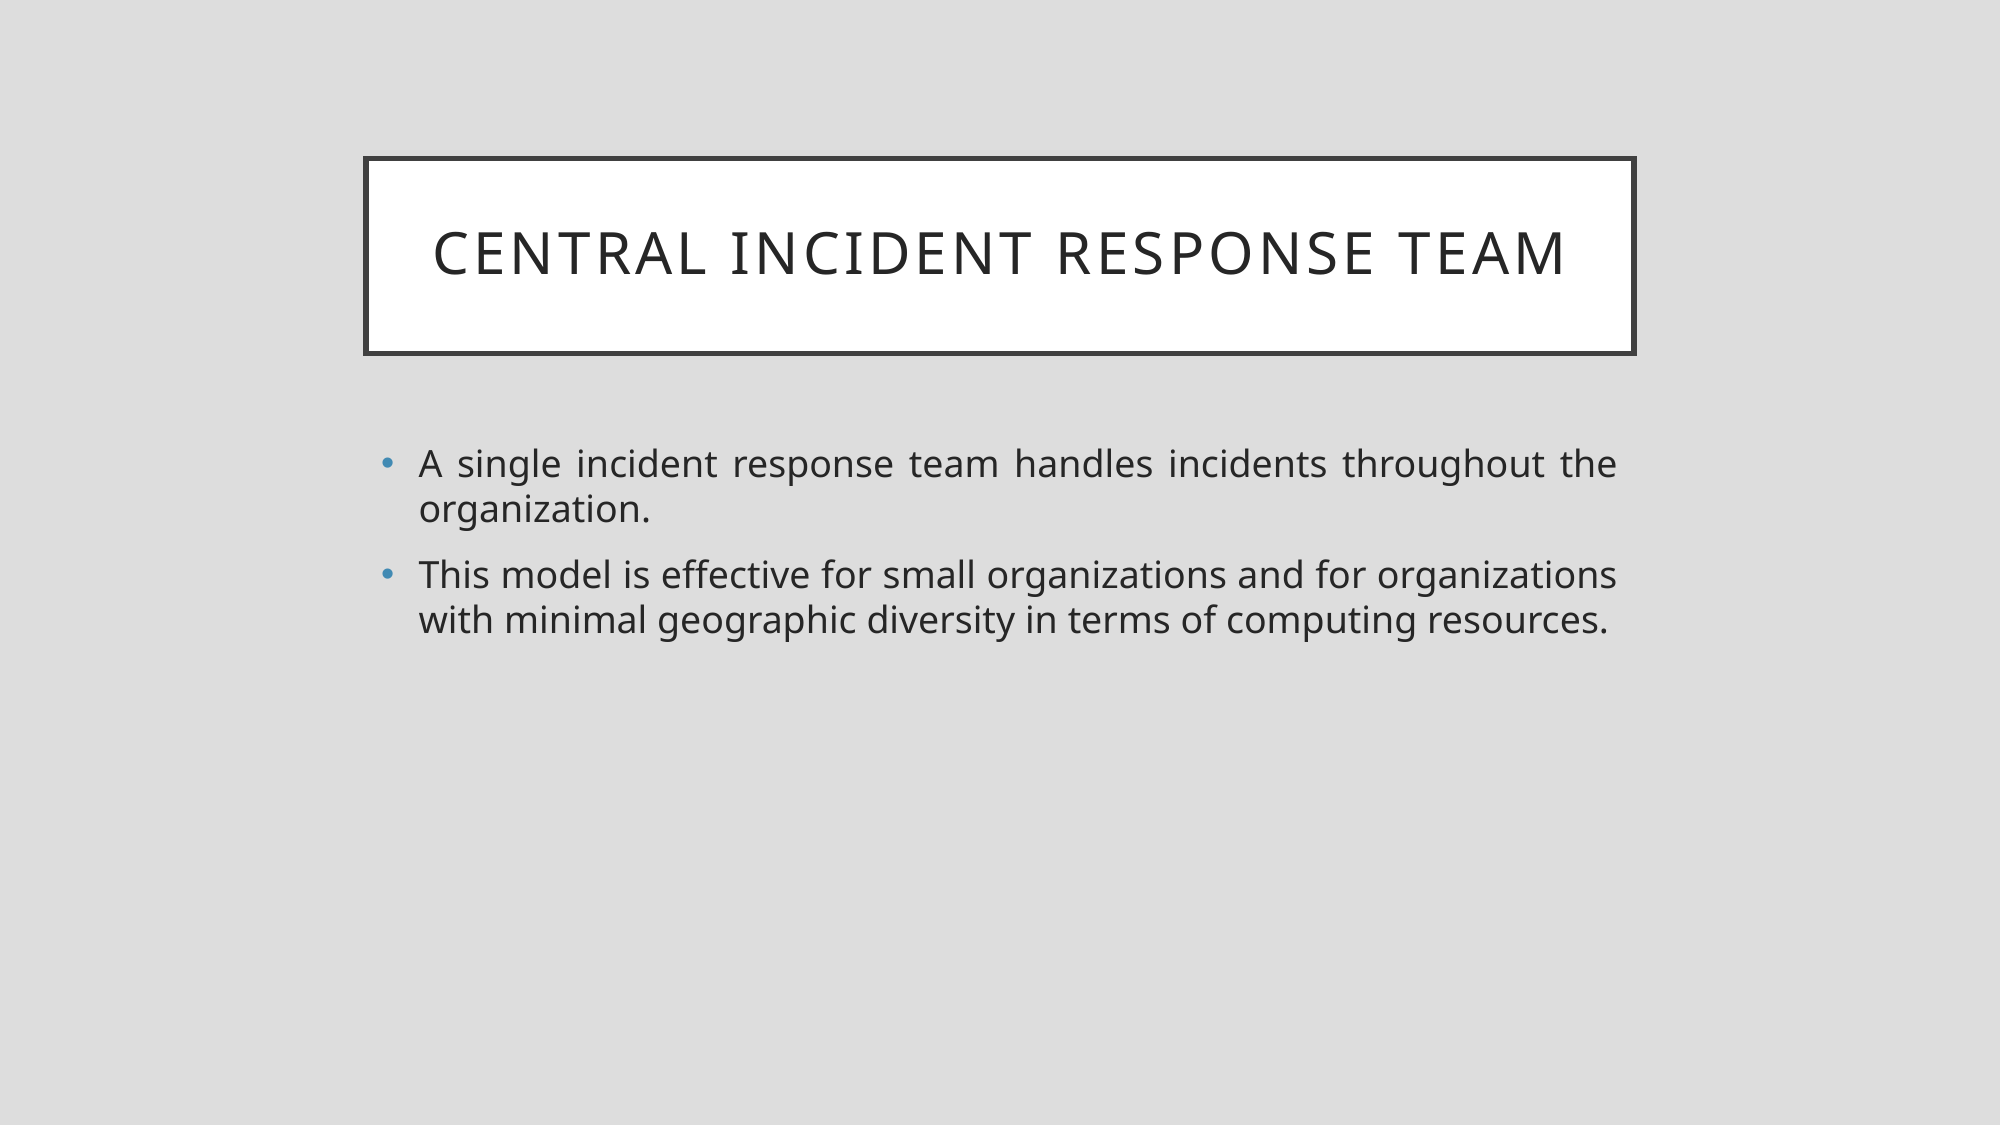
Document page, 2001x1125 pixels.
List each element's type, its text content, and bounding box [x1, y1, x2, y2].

list A single incident response team handles incidents throughout the organization. This model is effective for small organizations and for organizations with minimal geographic diversity in terms of computing resources. [366, 432, 1634, 942]
title Central Incident response Team [363, 156, 1637, 356]
